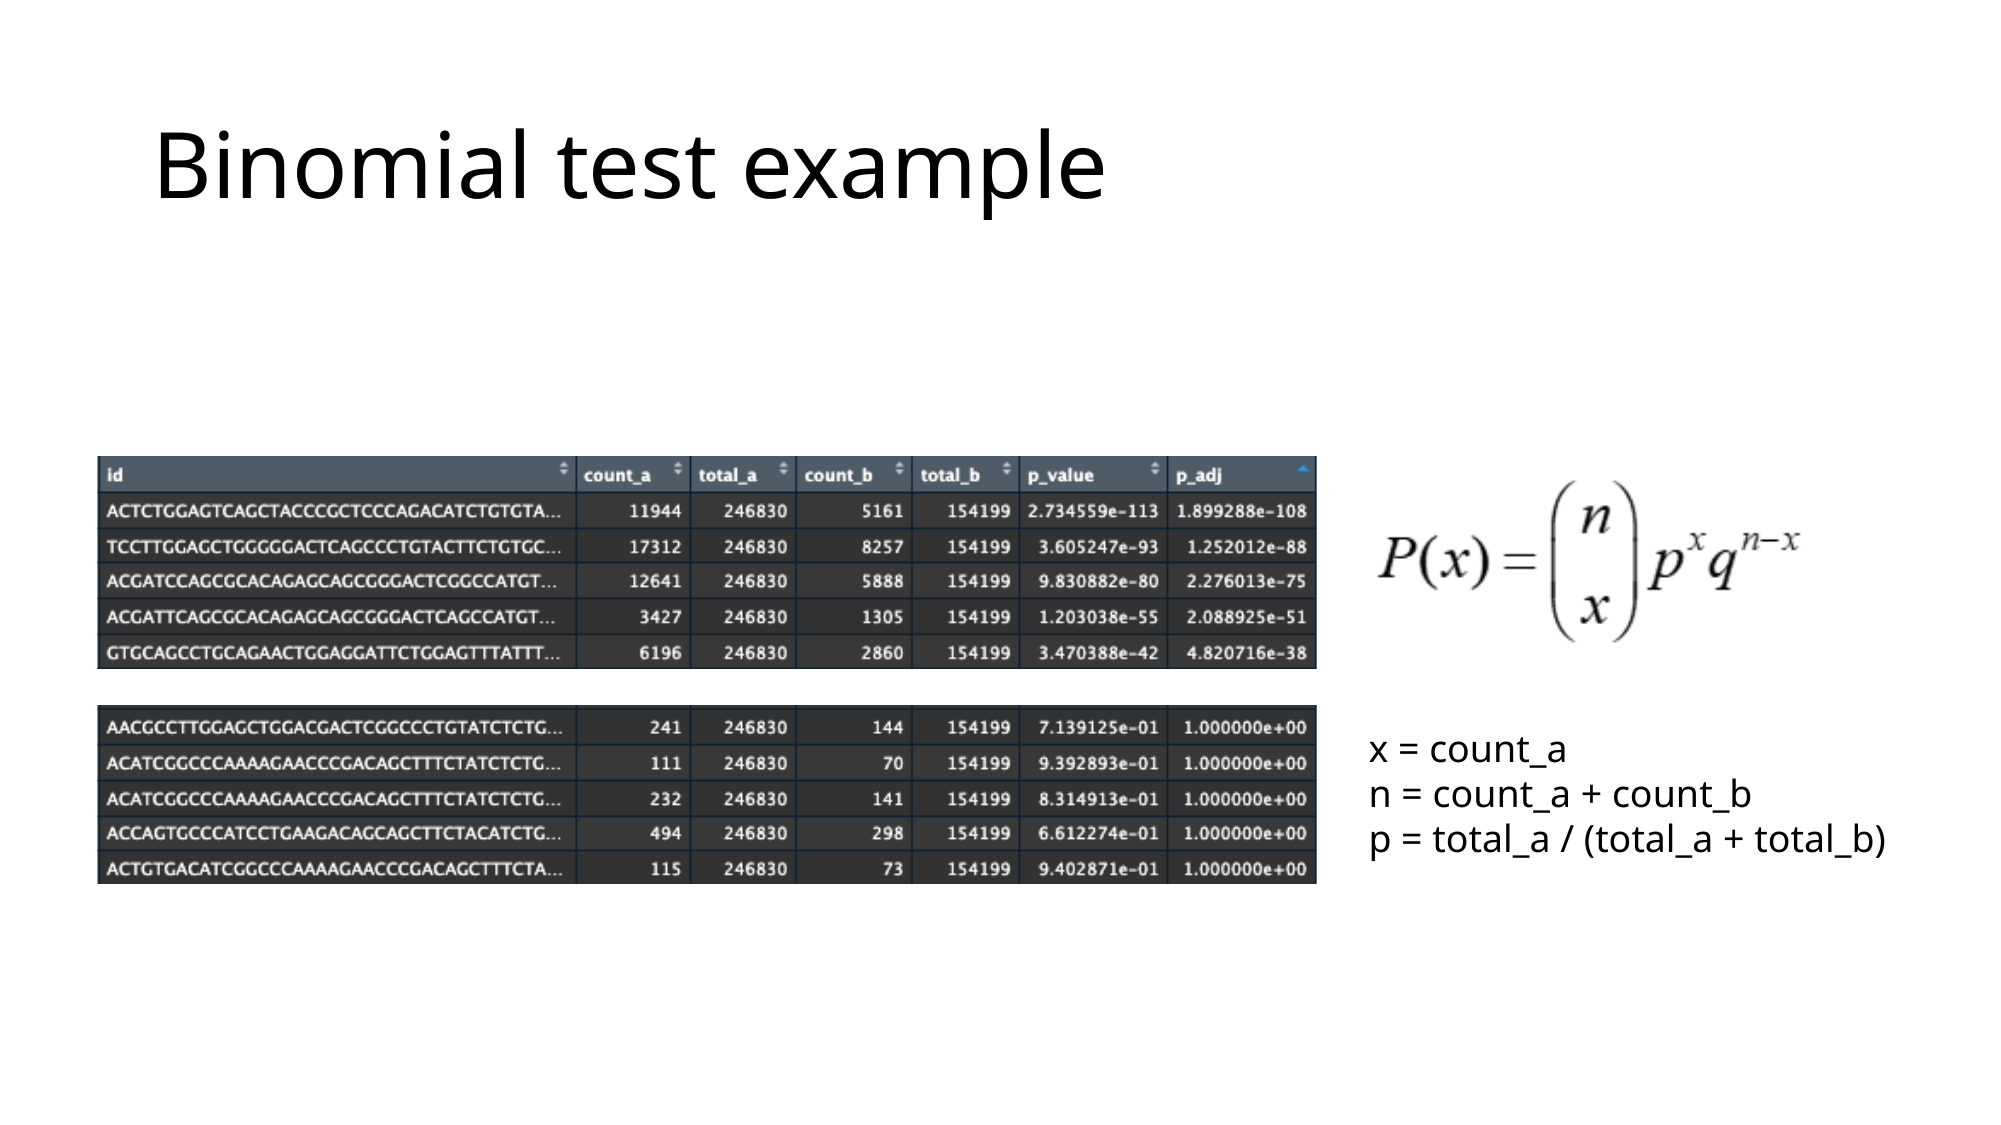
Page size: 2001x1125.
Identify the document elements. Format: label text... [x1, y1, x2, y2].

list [96, 456, 1318, 669]
text_box x = count_a n = count_a + count_b p = total_a / (total_a + total_b) [1353, 718, 1901, 868]
picture [1364, 456, 1816, 666]
picture [96, 705, 1318, 884]
title Binomial test example [137, 59, 1863, 278]
